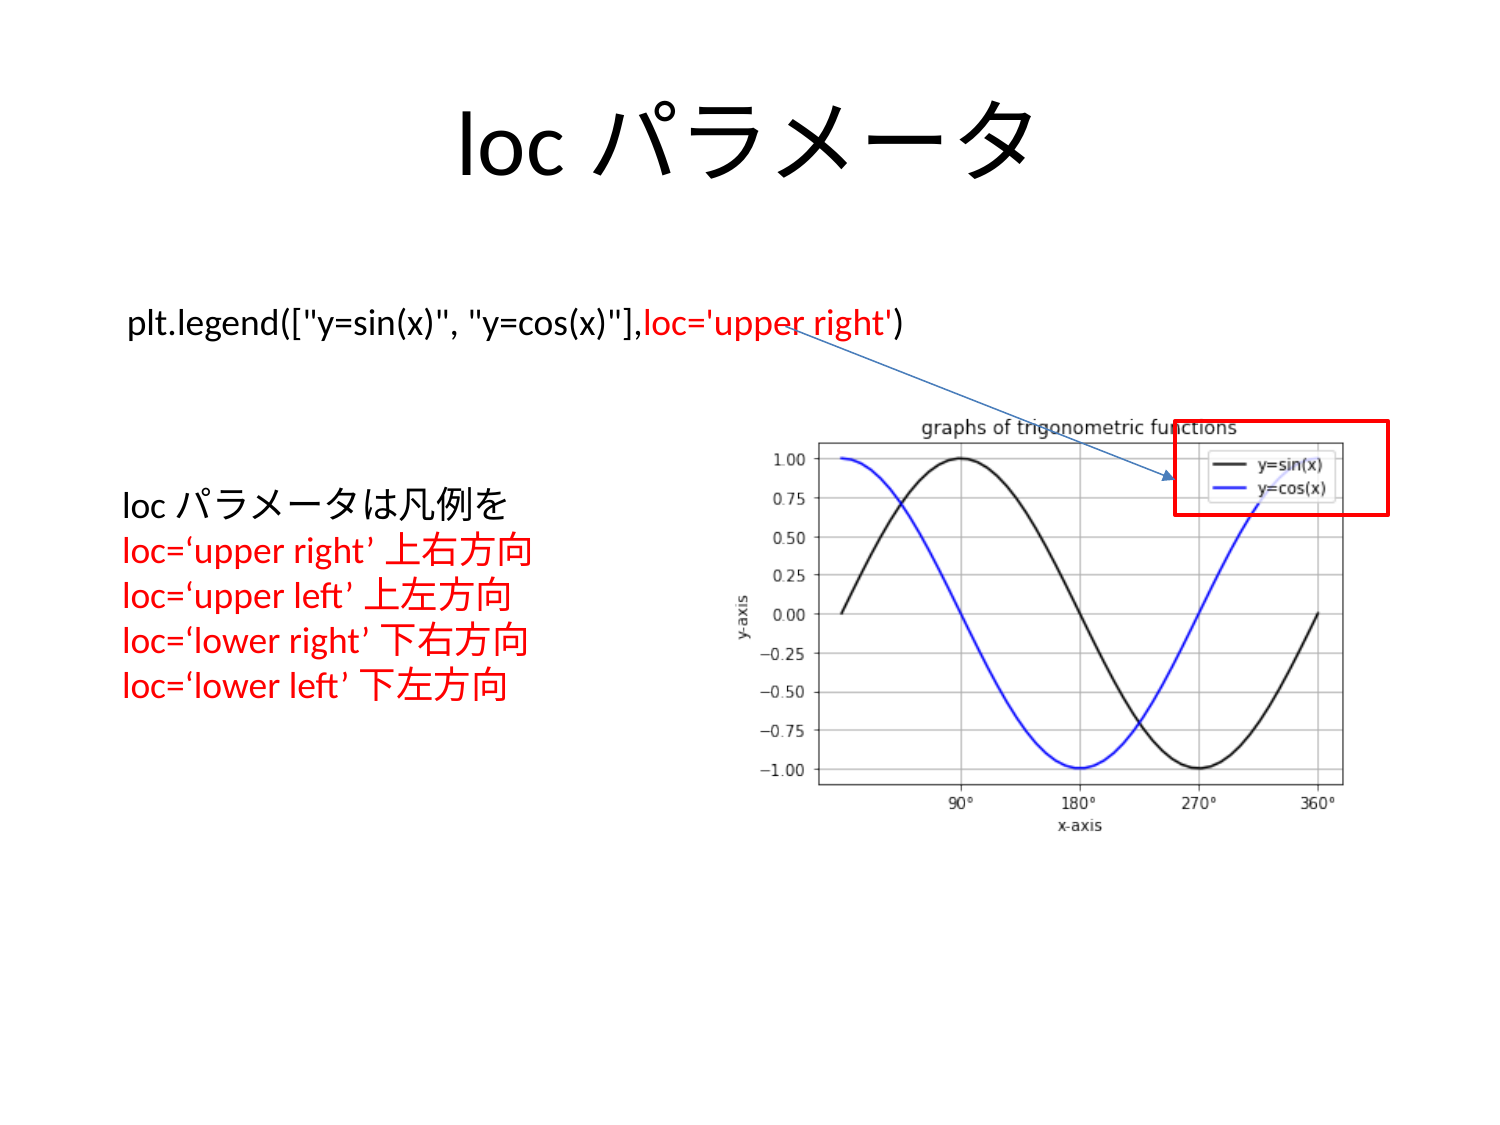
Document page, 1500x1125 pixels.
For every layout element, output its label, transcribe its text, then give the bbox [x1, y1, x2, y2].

text_box locパラメータは凡例を loc=‘upper right’上右方向 loc=‘upper left’上左方向 loc=‘lower right’下右方向 loc=‘lower left’下左方向 [107, 473, 550, 894]
picture [726, 408, 1352, 844]
text_box plt.legend(["y=sin(x)", "y=cos(x)"],loc='upper right') [112, 290, 1270, 351]
title locパラメータ [75, 45, 1425, 233]
text_box [1355, 419, 1390, 517]
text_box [785, 326, 1176, 481]
